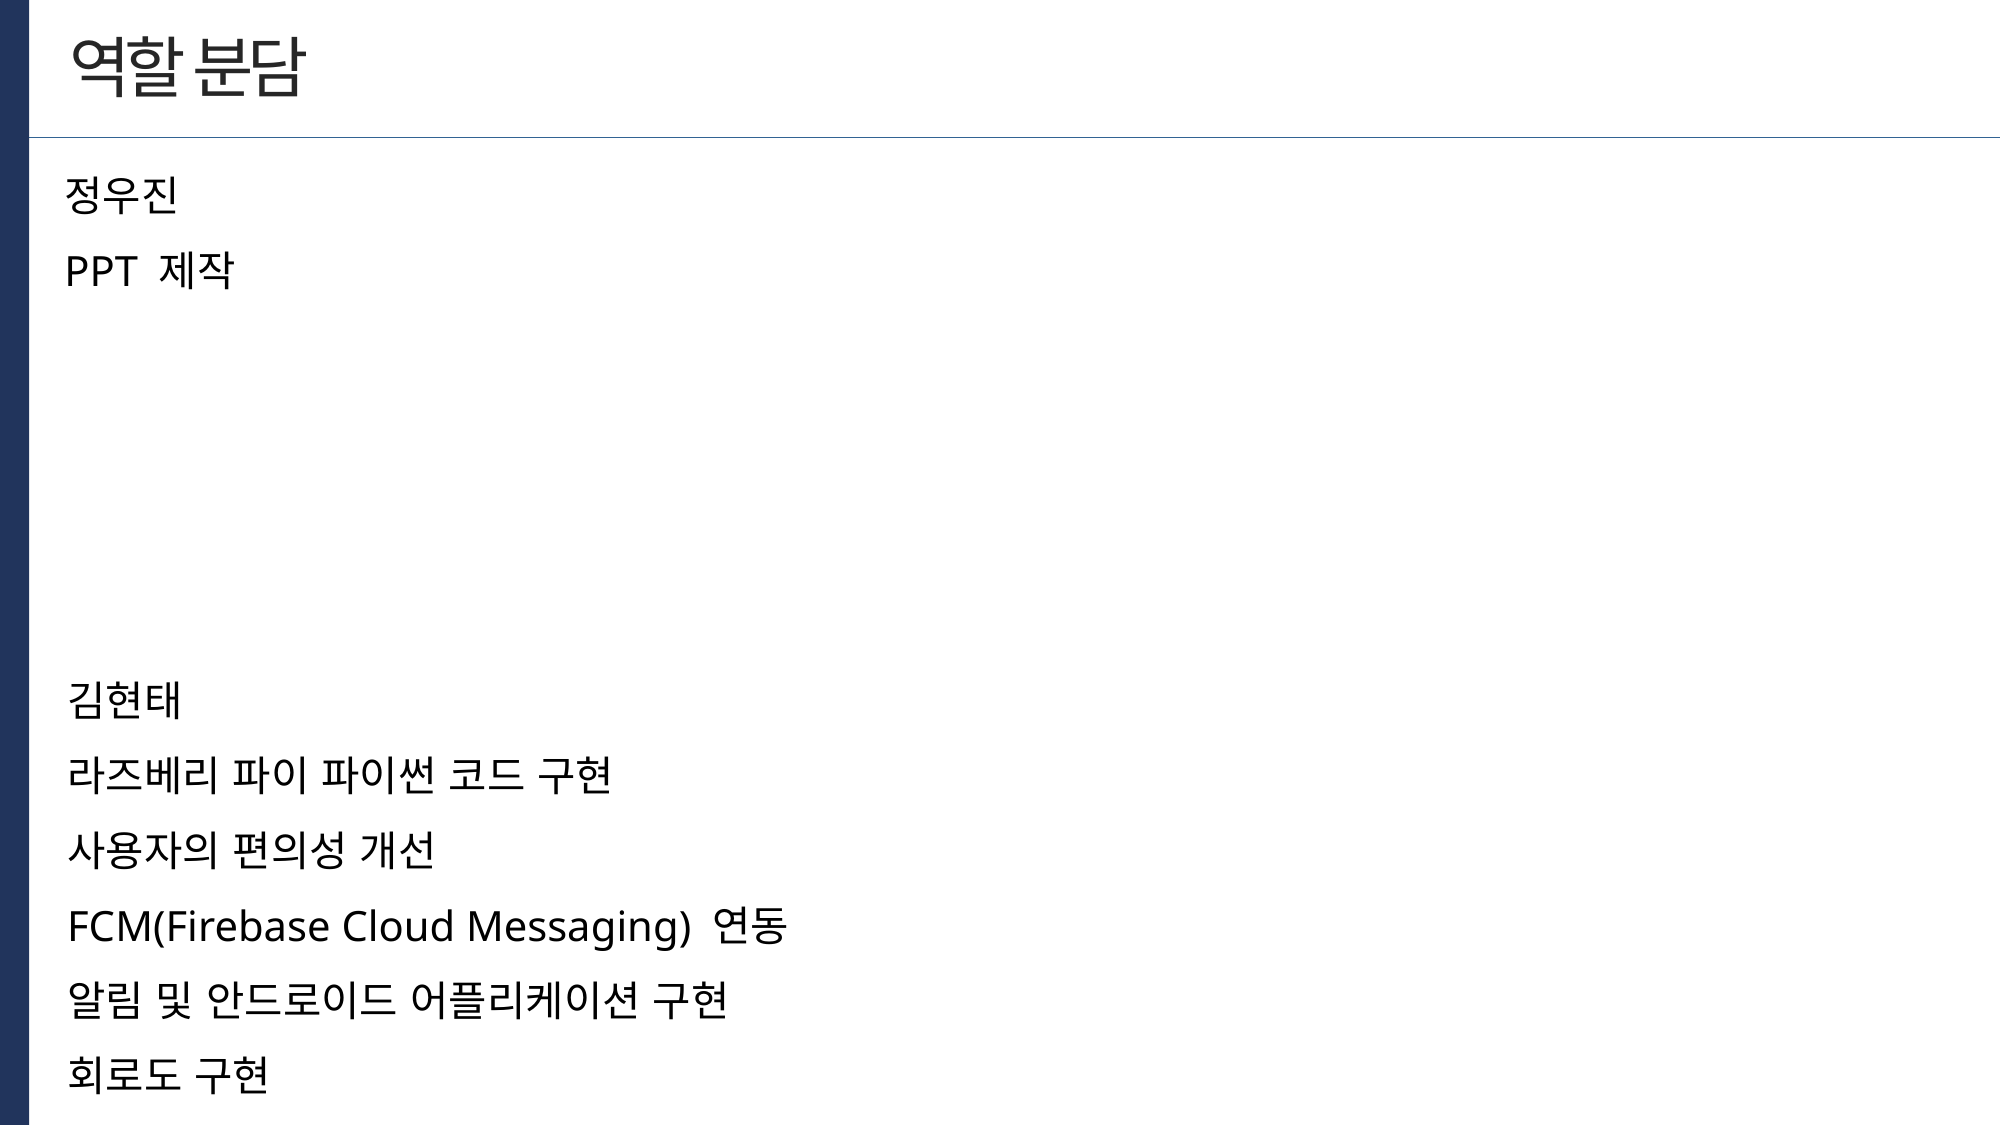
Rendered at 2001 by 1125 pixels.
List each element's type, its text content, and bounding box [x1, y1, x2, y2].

text_box 정우진 PPT 제작 [49, 138, 251, 302]
text_box 역할 분담 [54, 18, 325, 113]
text_box [0, 0, 30, 1125]
text_box 김현태 라즈베리 파이 파이썬 코드 구현 사용자의 편의성 개선 FCM(Firebase Cloud Messaging) 연동 알림 및 안드로이드 어플리케이션 구현 회로도 구현 [52, 642, 804, 1108]
